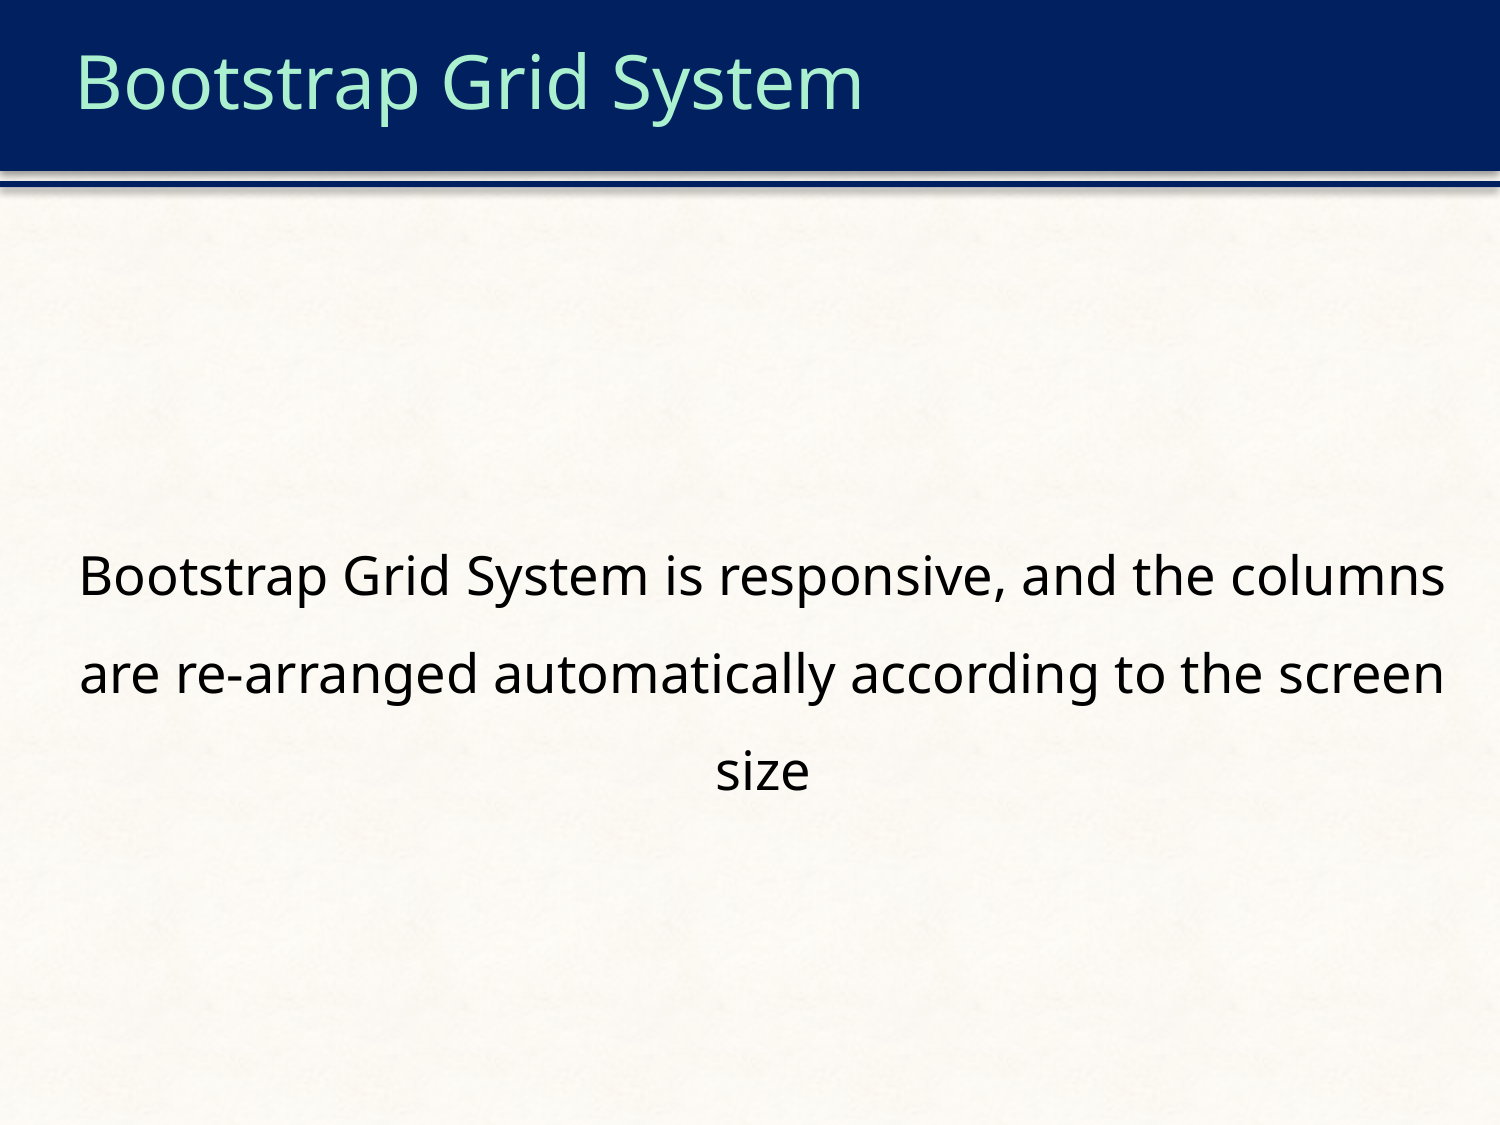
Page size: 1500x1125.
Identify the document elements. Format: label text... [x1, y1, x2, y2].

list Bootstrap Grid System is responsive, and the columns are re-arranged automatically according to the screen size [59, 212, 1468, 1099]
title Bootstrap Grid System [59, 0, 1500, 171]
